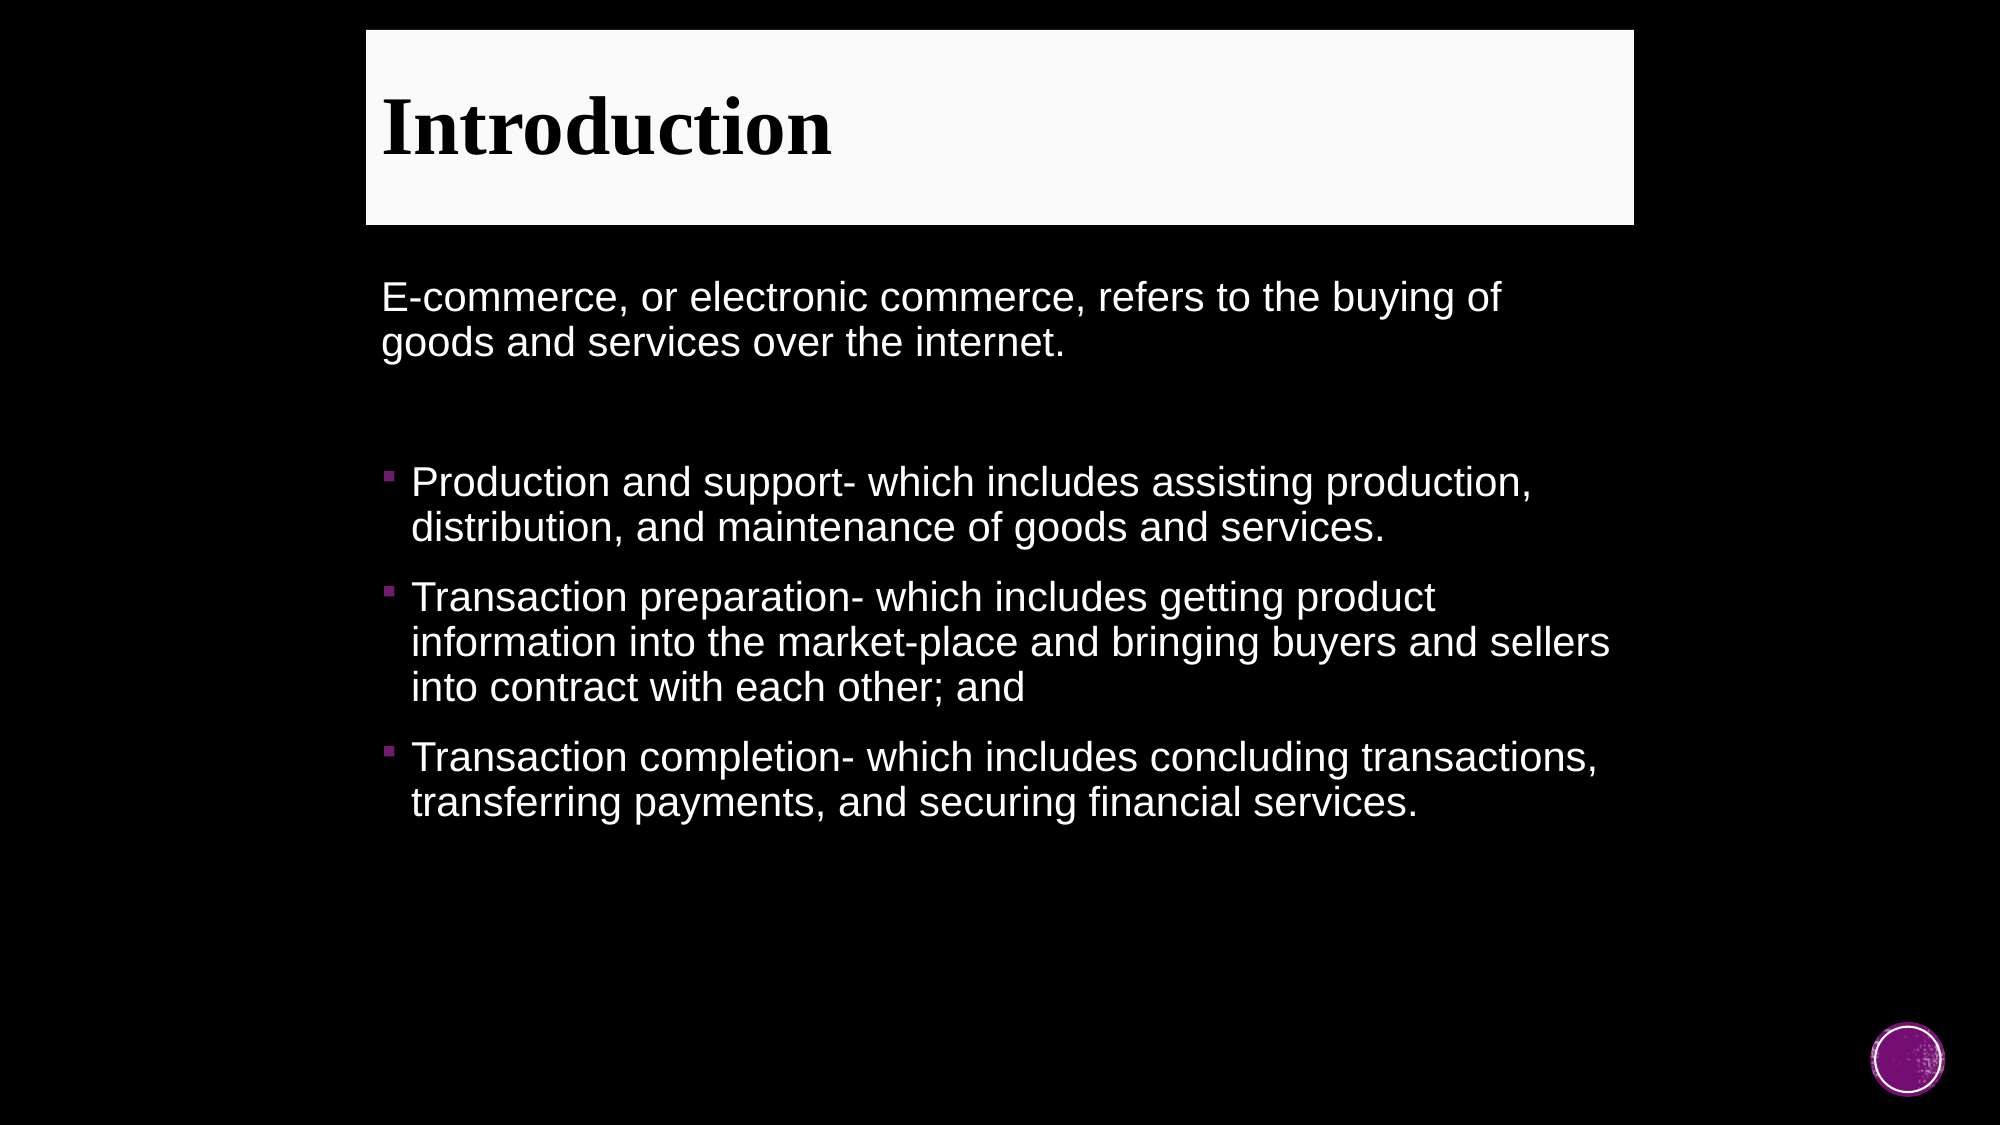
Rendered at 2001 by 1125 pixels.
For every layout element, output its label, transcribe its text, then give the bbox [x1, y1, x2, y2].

list E-commerce, or electronic commerce, refers to the buying of goods and services over the internet. Production and support- which includes assisting production, distribution, and maintenance of goods and services. Transaction preparation- which includes getting product information into the market-place and bringing buyers and sellers into contract with each other; and Transaction completion- which includes concluding transactions, transferring payments, and securing financial services. [366, 268, 1634, 1047]
title Introduction [366, 29, 1634, 225]
